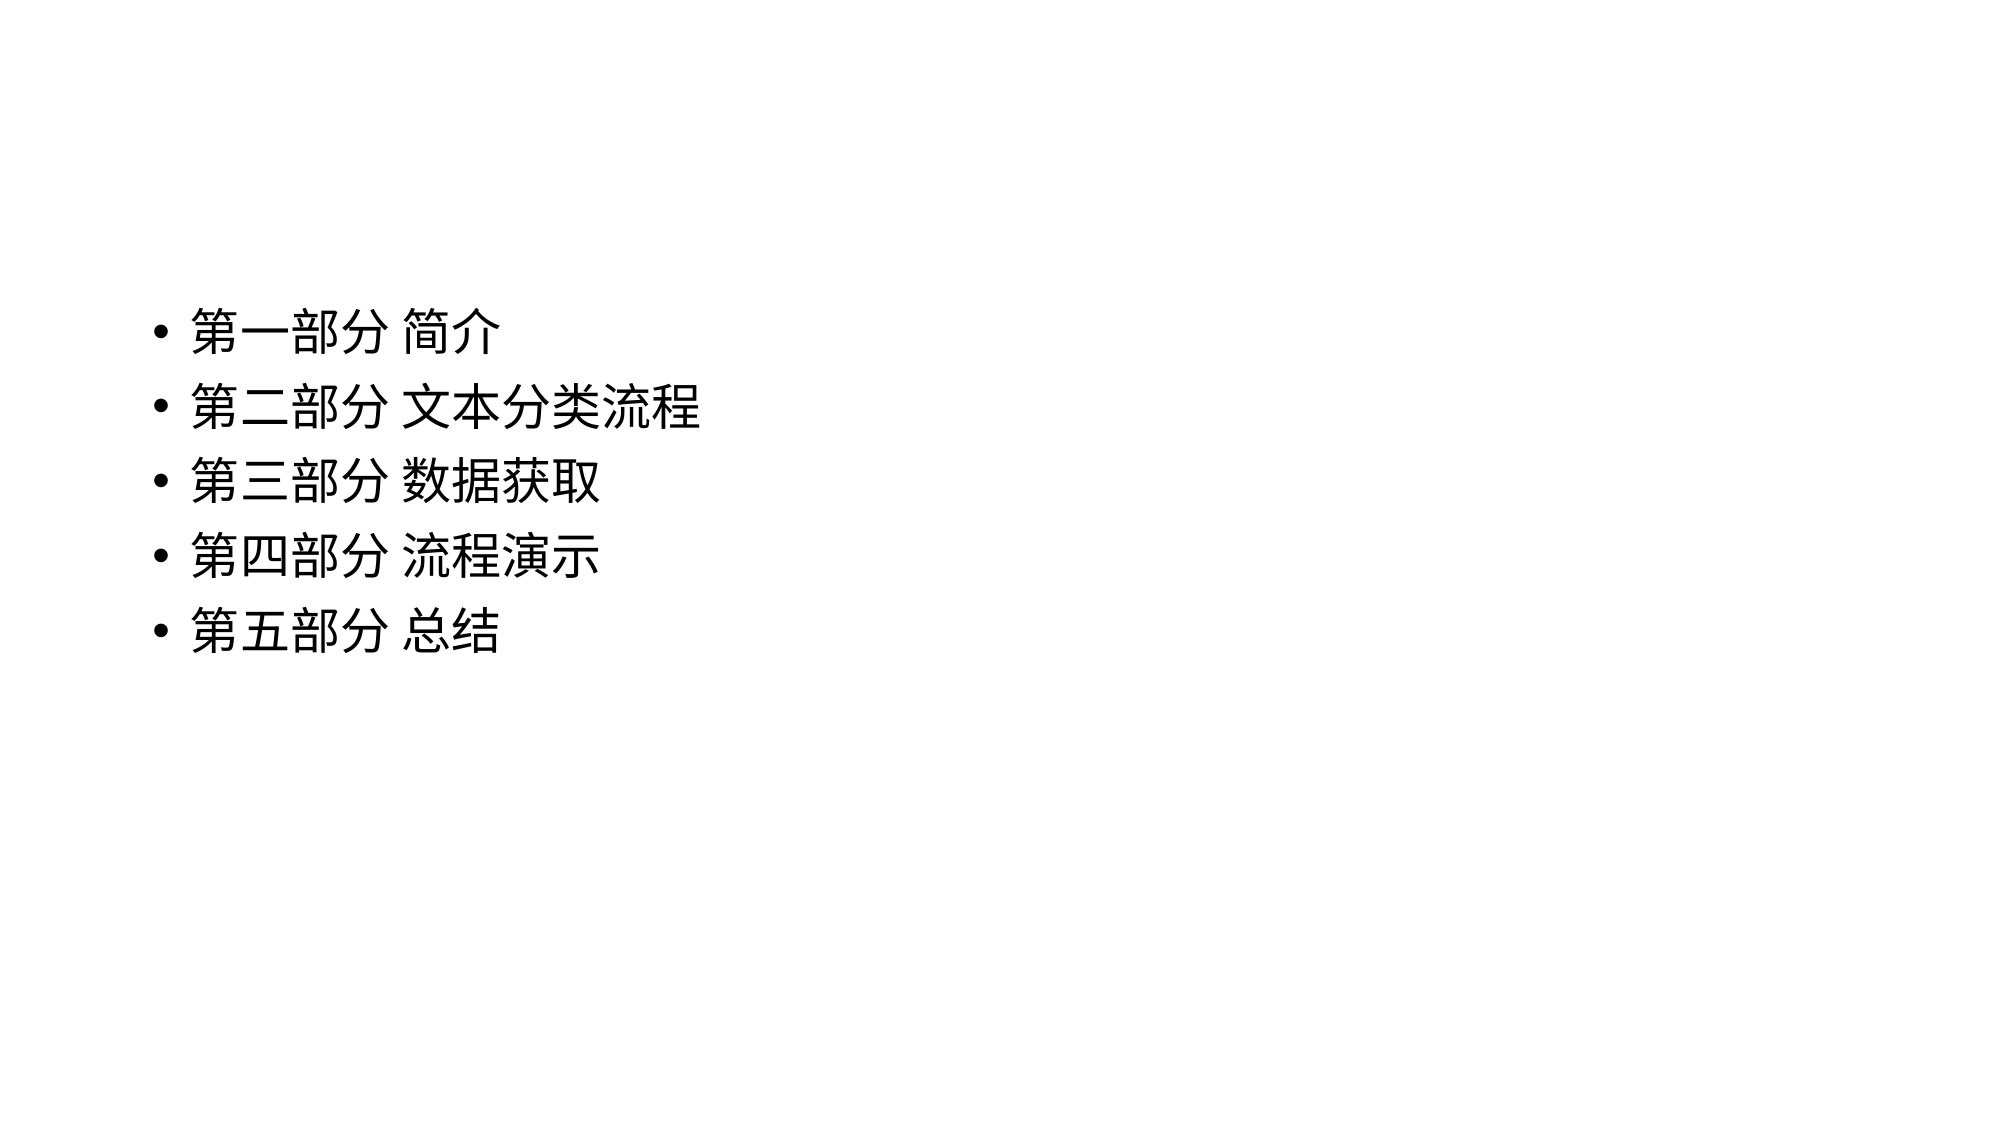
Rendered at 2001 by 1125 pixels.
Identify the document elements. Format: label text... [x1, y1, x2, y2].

list 第一部分 简介 第二部分 文本分类流程 第三部分 数据获取 第四部分 流程演示 第五部分 总结 [137, 299, 1863, 1014]
